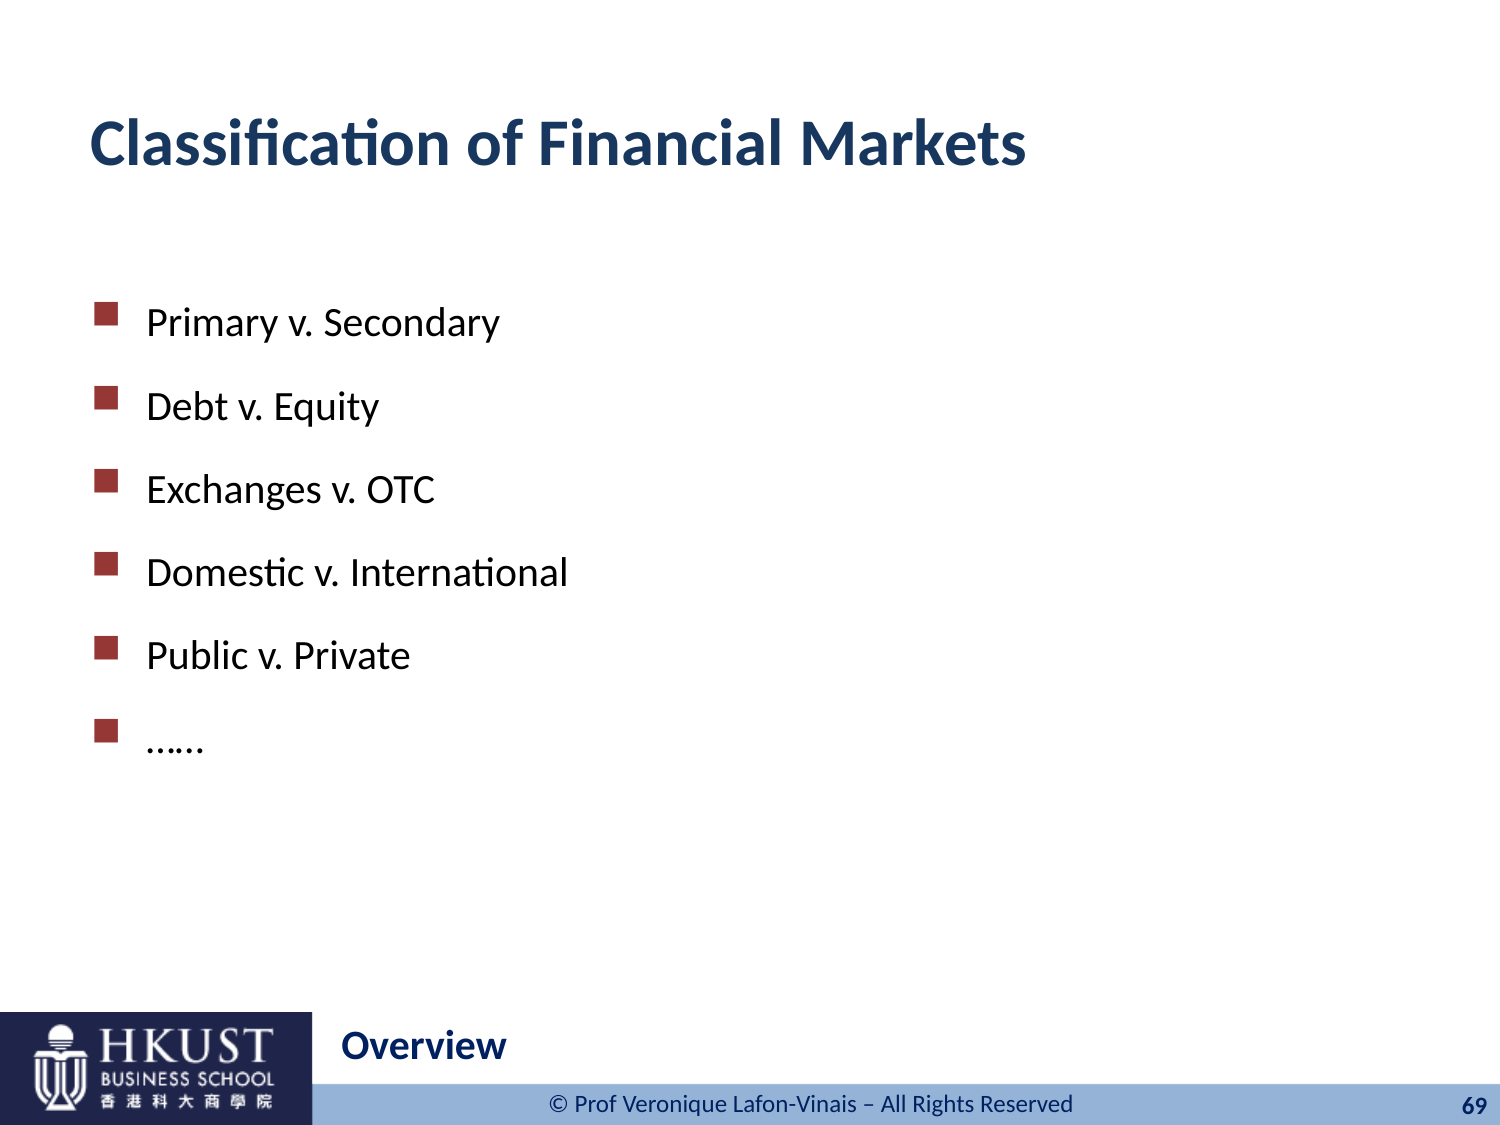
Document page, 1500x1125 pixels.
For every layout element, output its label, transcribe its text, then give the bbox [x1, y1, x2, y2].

title Classification of Financial Markets [74, 44, 1426, 233]
slide_number 69 [1351, 1080, 1500, 1125]
list Primary v. Secondary Debt v. Equity Exchanges v. OTC Domestic v. International Public v. Private …… [74, 262, 1426, 1006]
picture [0, 1012, 1500, 1125]
footer Overview [326, 1007, 1500, 1078]
